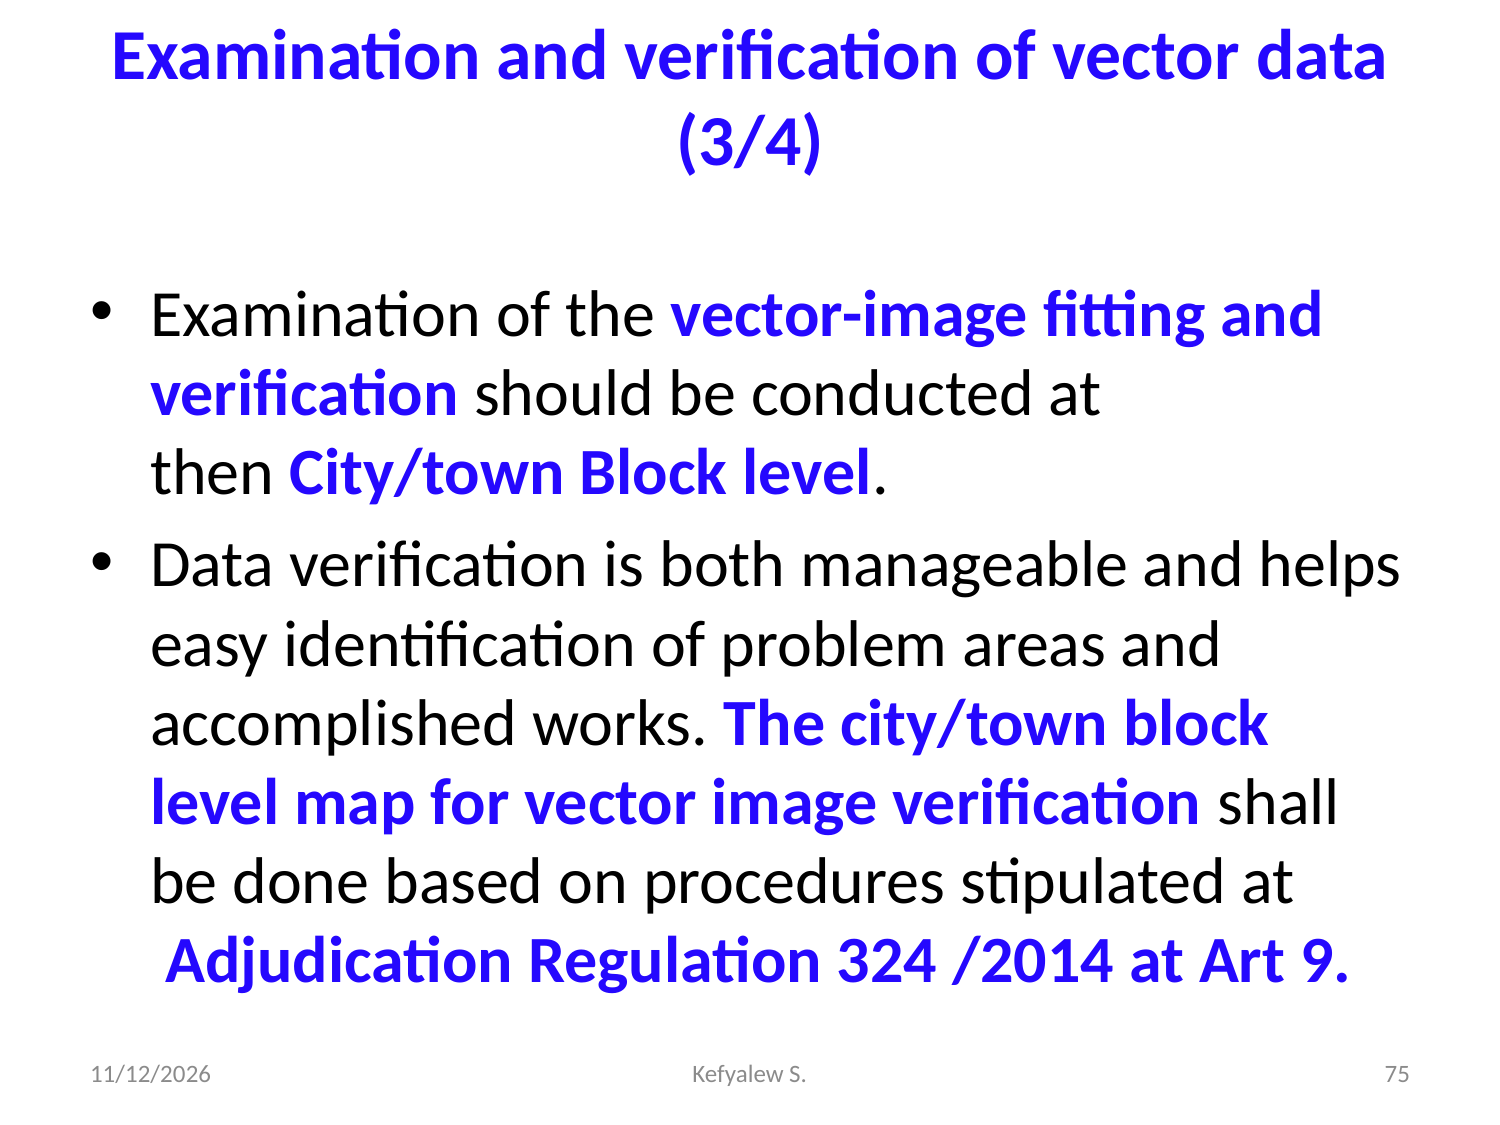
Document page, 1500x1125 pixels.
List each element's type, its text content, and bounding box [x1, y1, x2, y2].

list Examination of the vector-image fitting and verification should be conducted at then City/town Block level. Data verification is both manageable and helps easy identification of problem areas and accomplished works. The city/town block level map for vector image verification shall be done based on procedures stipulated at Adjudication Regulation 324 /2014 at Art 9. [75, 262, 1425, 1005]
title Examination and verification of vector data (3/4) [75, 0, 1425, 188]
footer Kefyalew S. [512, 1042, 988, 1103]
slide_number 28-Dec-23 [75, 1042, 425, 1103]
slide_number 75 [1074, 1042, 1425, 1103]
